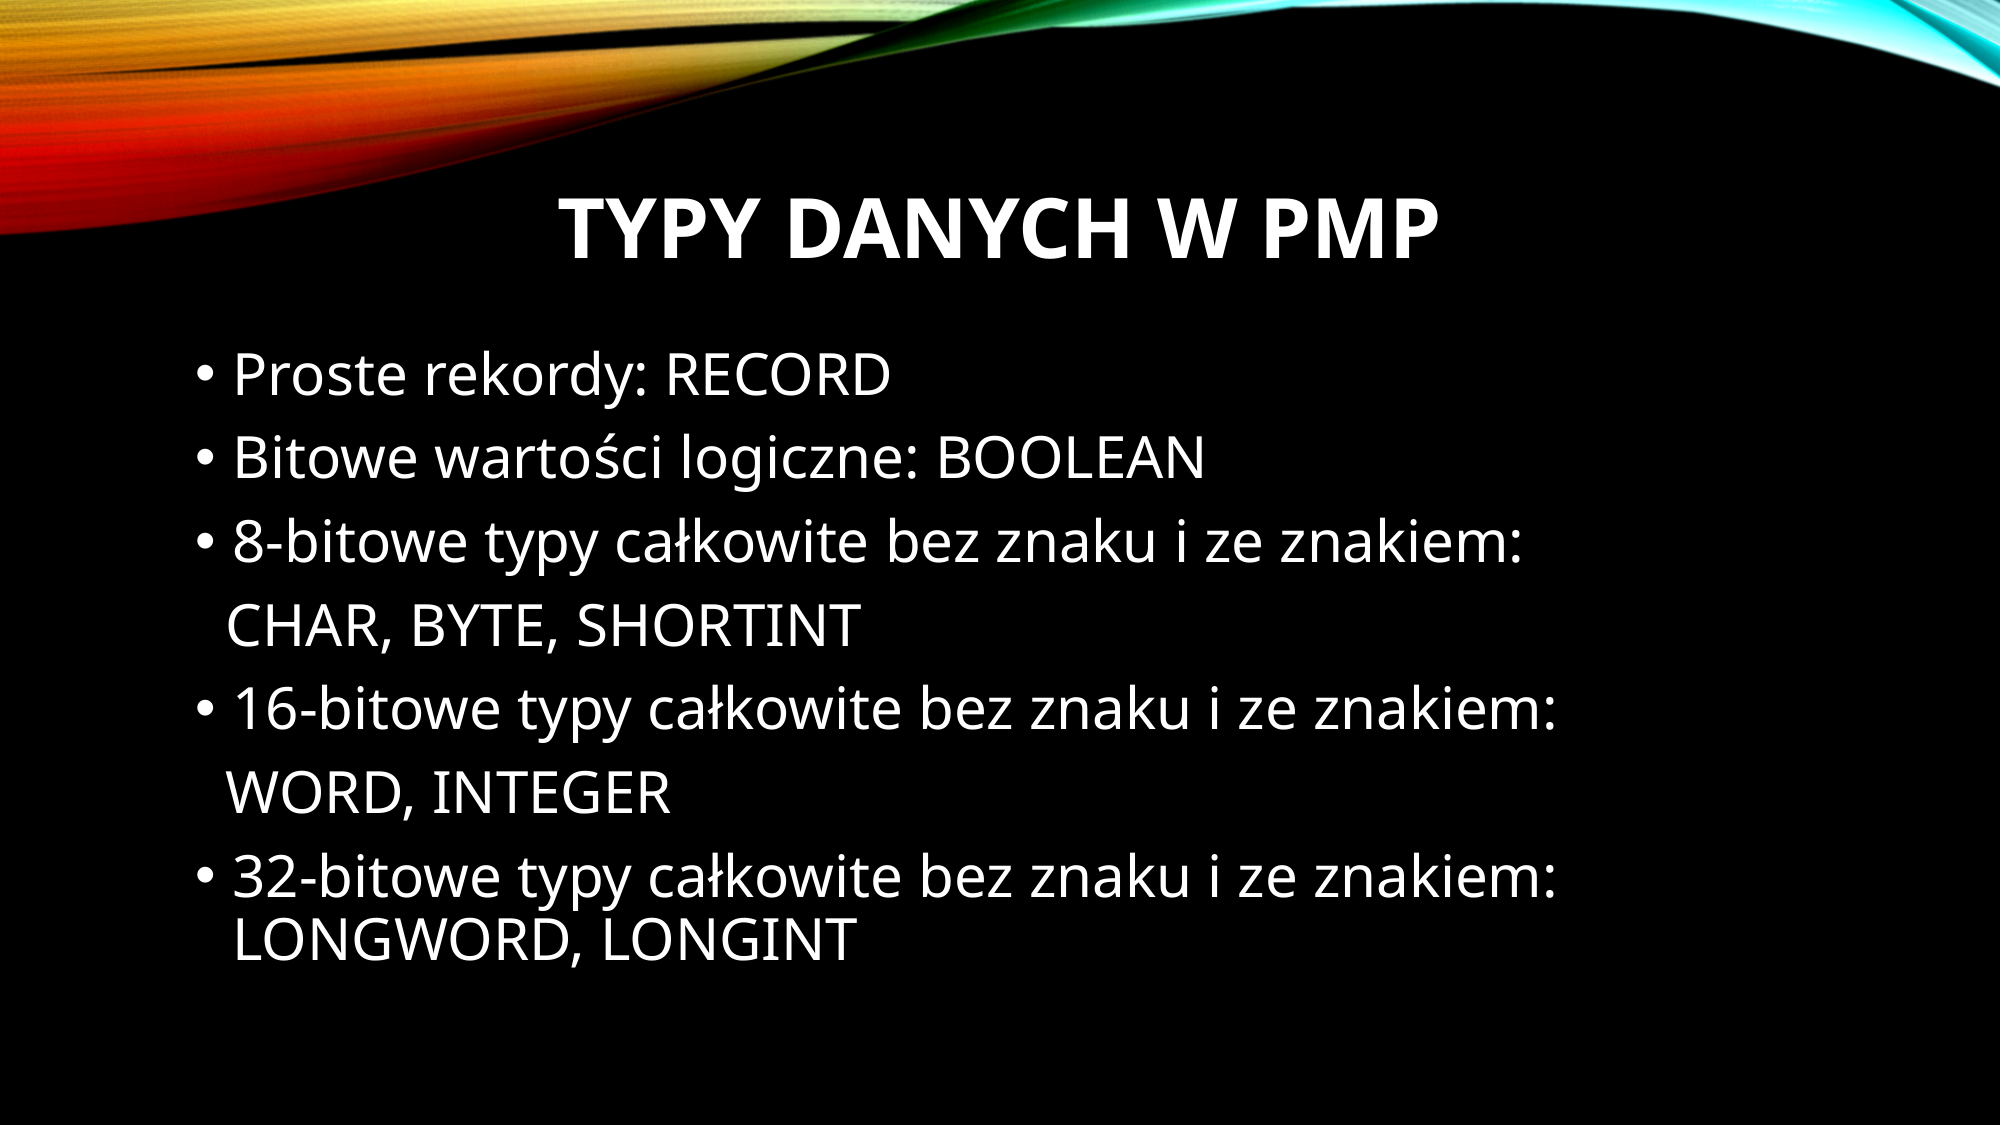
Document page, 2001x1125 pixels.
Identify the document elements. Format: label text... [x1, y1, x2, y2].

list Proste rekordy: RECORD Bitowe wartości logiczne: BOOLEAN 8-bitowe typy całkowite bez znaku i ze znakiem: CHAR, BYTE, SHORTINT 16-bitowe typy całkowite bez znaku i ze znakiem: WORD, INTEGER 32-bitowe typy całkowite bez znaku i ze znakiem: LONGWORD, LONGINT [180, 337, 1886, 1125]
picture [0, 0, 2000, 125]
title TYPY Danych w PMP [0, 125, 2000, 338]
